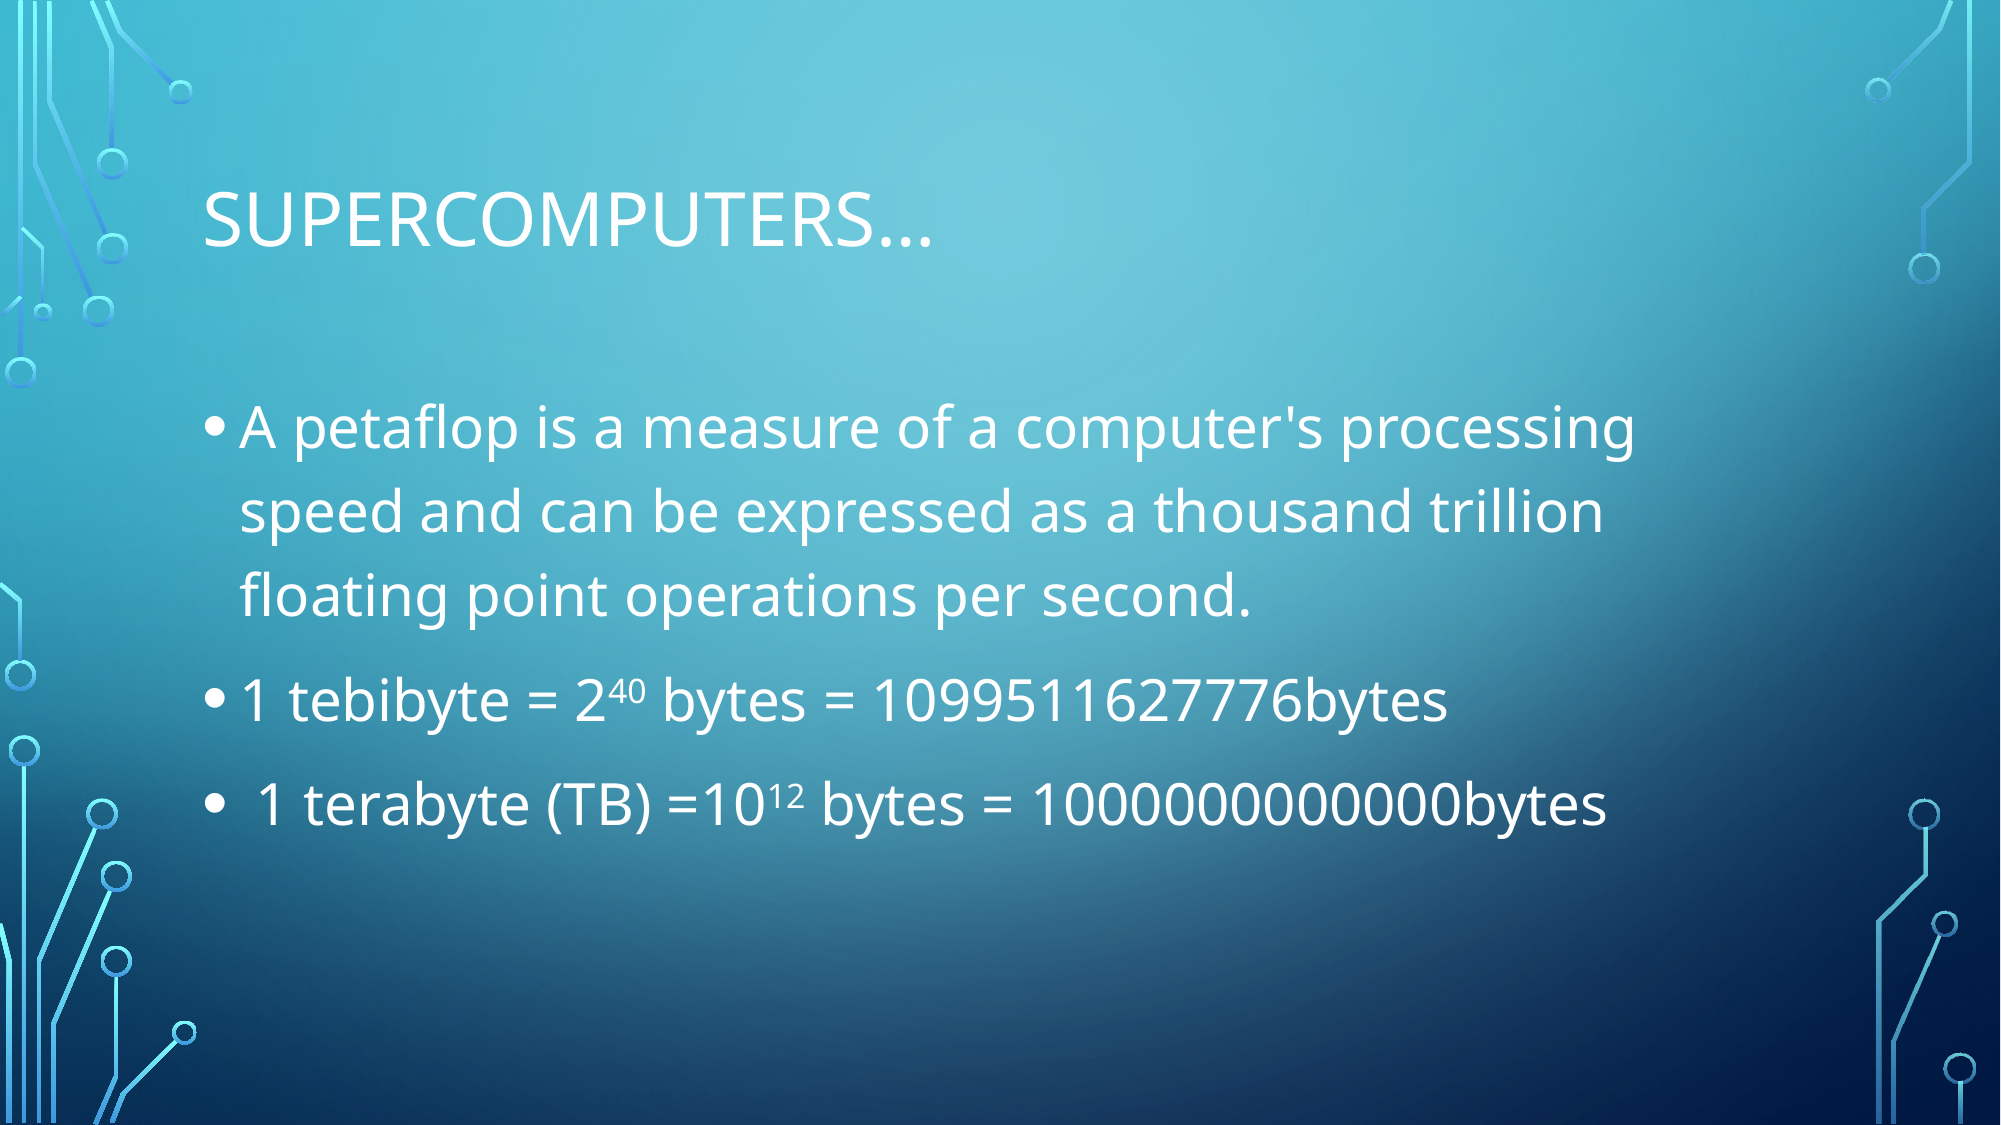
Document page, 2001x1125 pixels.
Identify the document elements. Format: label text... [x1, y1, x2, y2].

title Supercomputers… [187, 101, 1813, 344]
list A petaflop is a measure of a computer's processing speed and can be expressed as a thousand trillion floating point operations per second. 1 tebibyte = 240 bytes = 1099511627776bytes 1 terabyte (TB) =1012 bytes = 1000000000000bytes [187, 369, 1813, 950]
